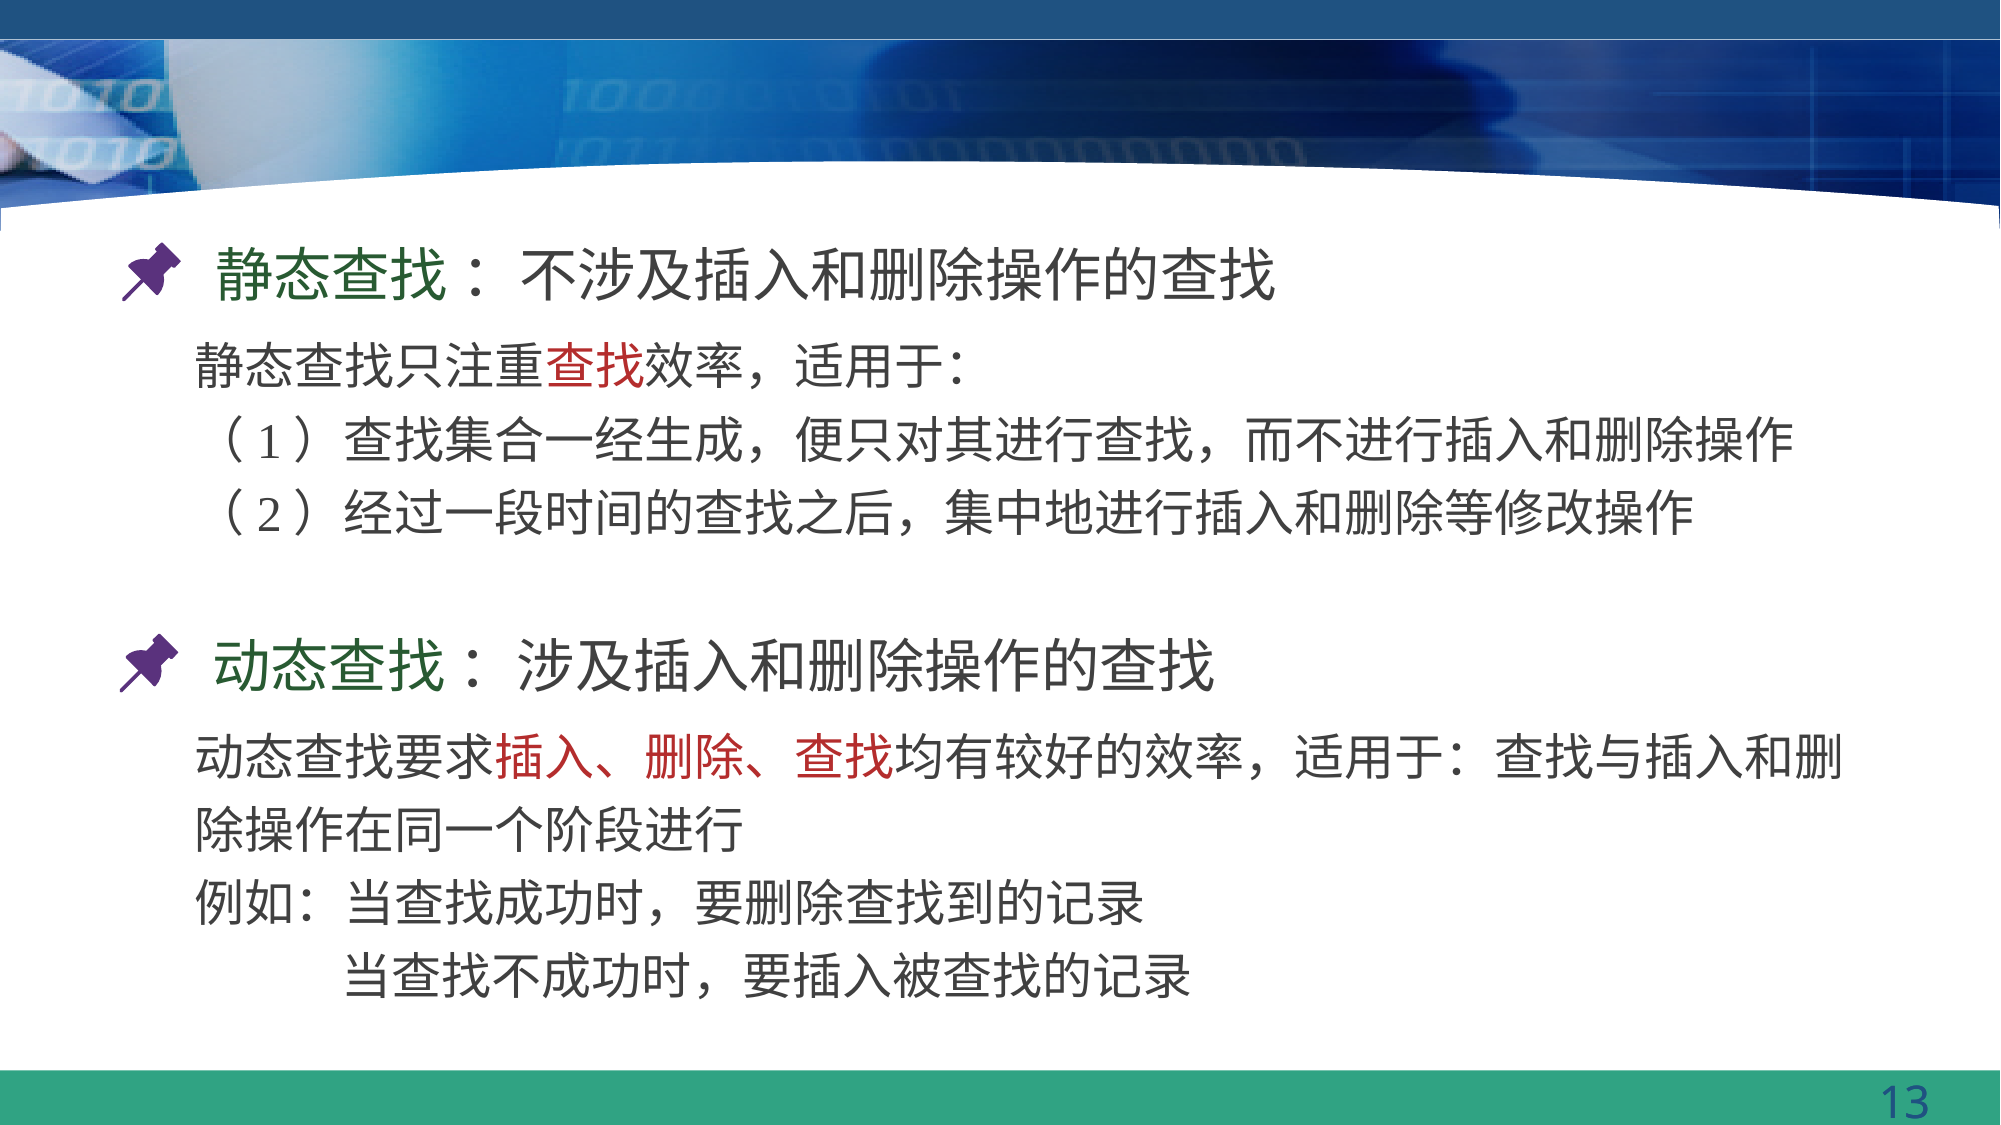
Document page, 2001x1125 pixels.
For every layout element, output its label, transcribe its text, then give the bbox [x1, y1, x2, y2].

text_box 静态查找只注重查找效率，适用于： （1）查找集合一经生成，便只对其进行查找，而不进行插入和删除操作 （2）经过一段时间的查找之后，集中地进行插入和删除等修改操作 [180, 327, 1865, 549]
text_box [119, 607, 1886, 709]
text_box 动态查找要求插入、删除、查找均有较好的效率，适用于：查找与插入和删除操作在同一个阶段进行 例如：当查找成功时，要删除查找到的记录 当查找不成功时，要插入被查找的记录 [180, 720, 1865, 1012]
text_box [121, 216, 1888, 317]
picture [0, 40, 2000, 213]
